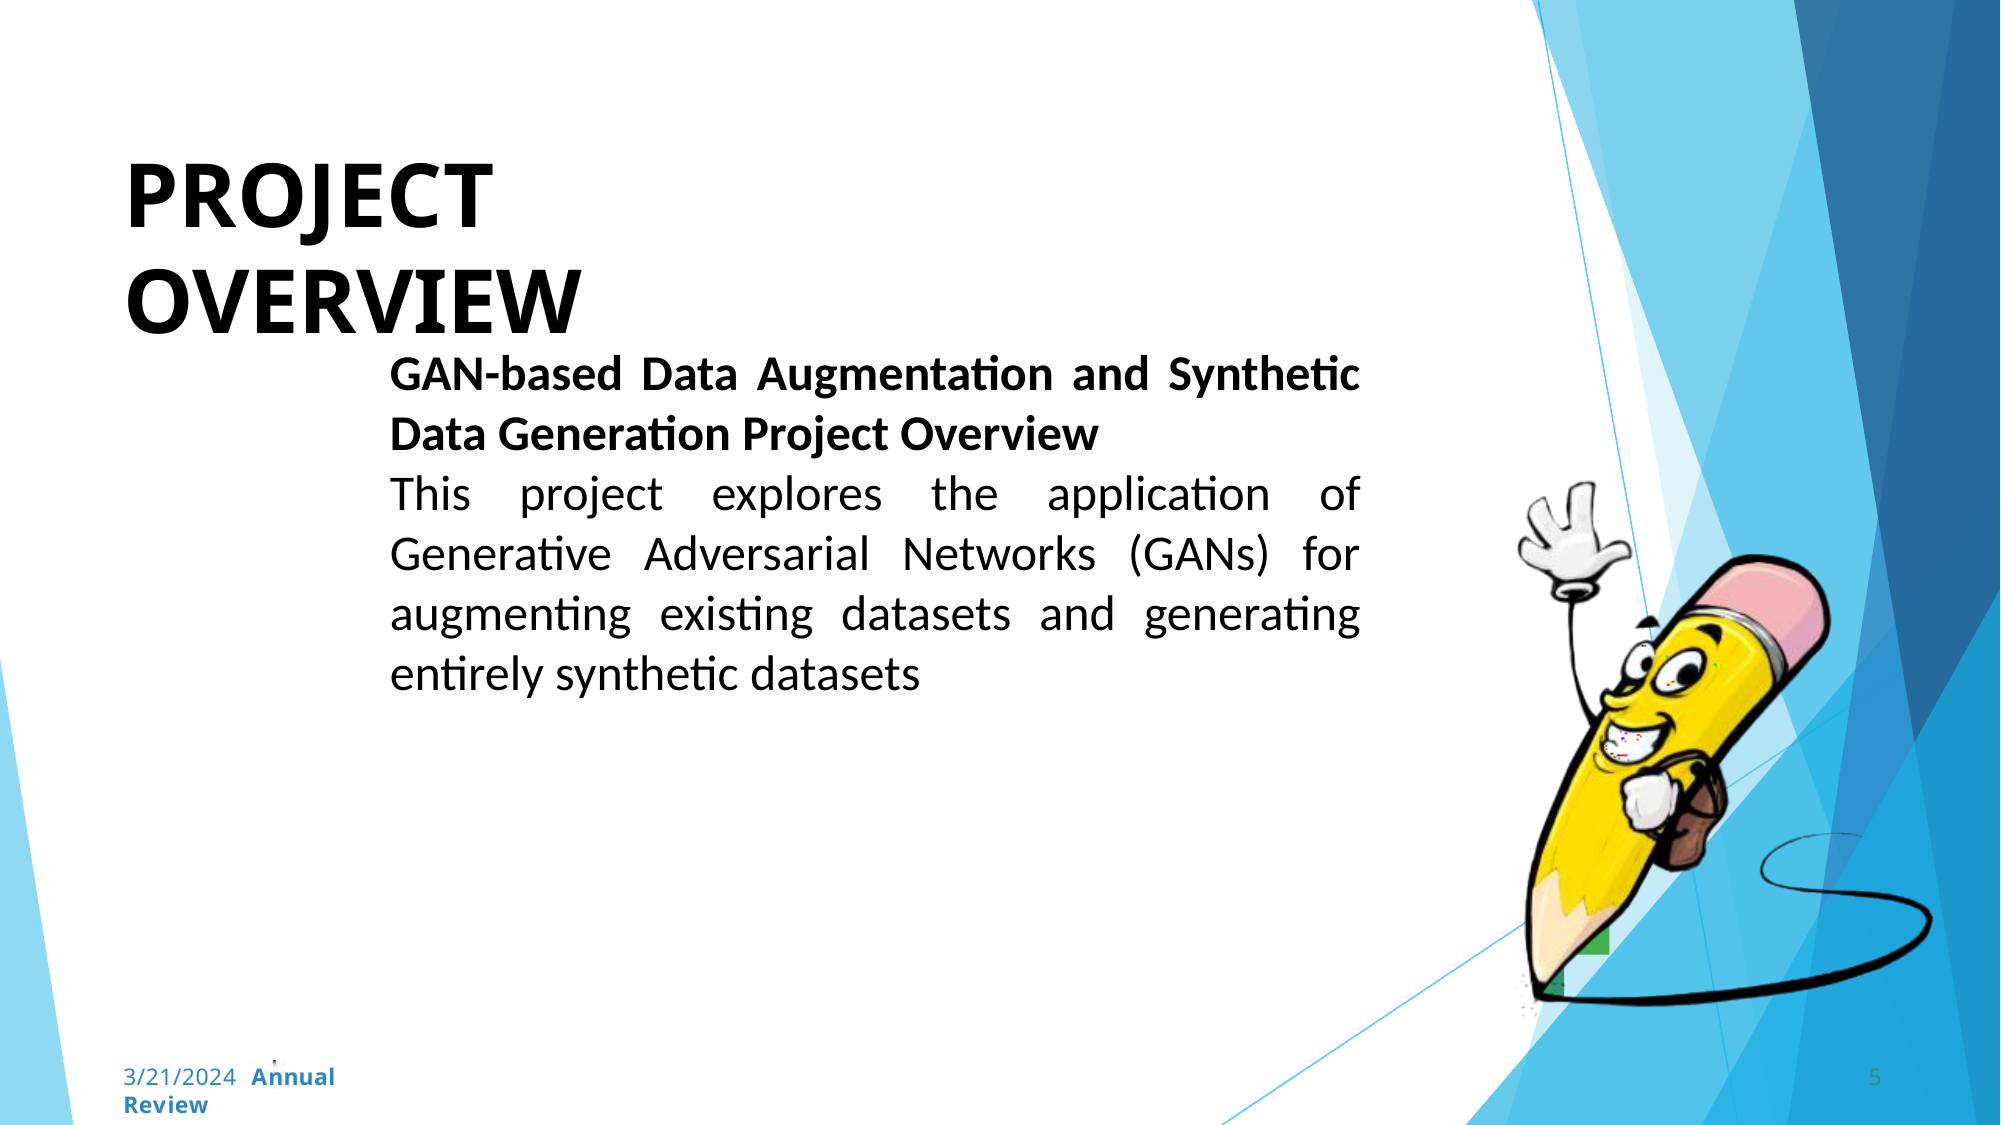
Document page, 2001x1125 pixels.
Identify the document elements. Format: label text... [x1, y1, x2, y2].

text_box GAN-based Data Augmentation and Synthetic Data Generation Project Overview This project explores the application of Generative Adversarial Networks (GANs) for augmenting existing datasets and generating entirely synthetic datasets [375, 333, 1376, 709]
slide_number 5 [1862, 1068, 1888, 1125]
text_box 3/21/2024 Annual Review [121, 1103, 417, 1118]
picture [110, 1060, 463, 1094]
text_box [1420, 434, 2000, 1060]
title PROJECT OVERVIEW [121, 136, 985, 352]
